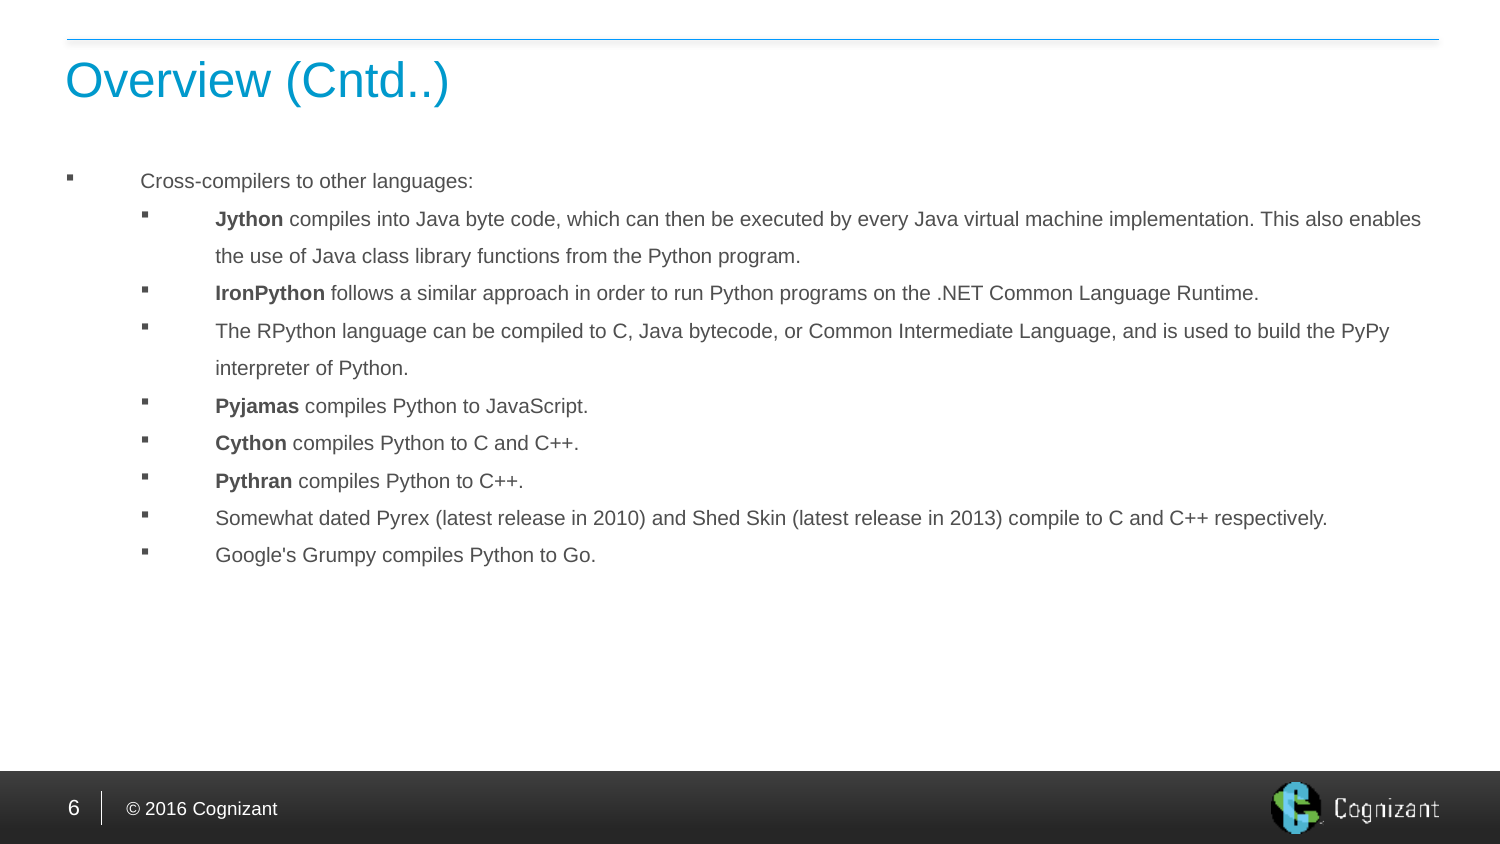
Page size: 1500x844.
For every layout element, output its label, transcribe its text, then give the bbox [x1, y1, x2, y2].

slide_number 6 [6, 775, 95, 838]
title Overview (Cntd..) [49, 40, 1439, 116]
picture [1271, 782, 1439, 834]
text_box Cross-compilers to other languages: Jython compiles into Java byte code, which can then be executed by every Java virtual machine implementation. This also enables the use of Java class library functions from the Python program. IronPython follows a similar approach in order to run Python programs on the .NET Common Language Runtime. The RPython language can be compiled to C, Java bytecode, or Common Intermediate Language, and is used to build the PyPy interpreter of Python. Pyjamas compiles Python to JavaScript. Cython compiles Python to C and C++. Pythran compiles Python to C++. Somewhat dated Pyrex (latest release in 2010) and Shed Skin (latest release in 2013) compile to C and C++ respectively. Google's Grumpy compiles Python to Go. [50, 147, 1460, 575]
